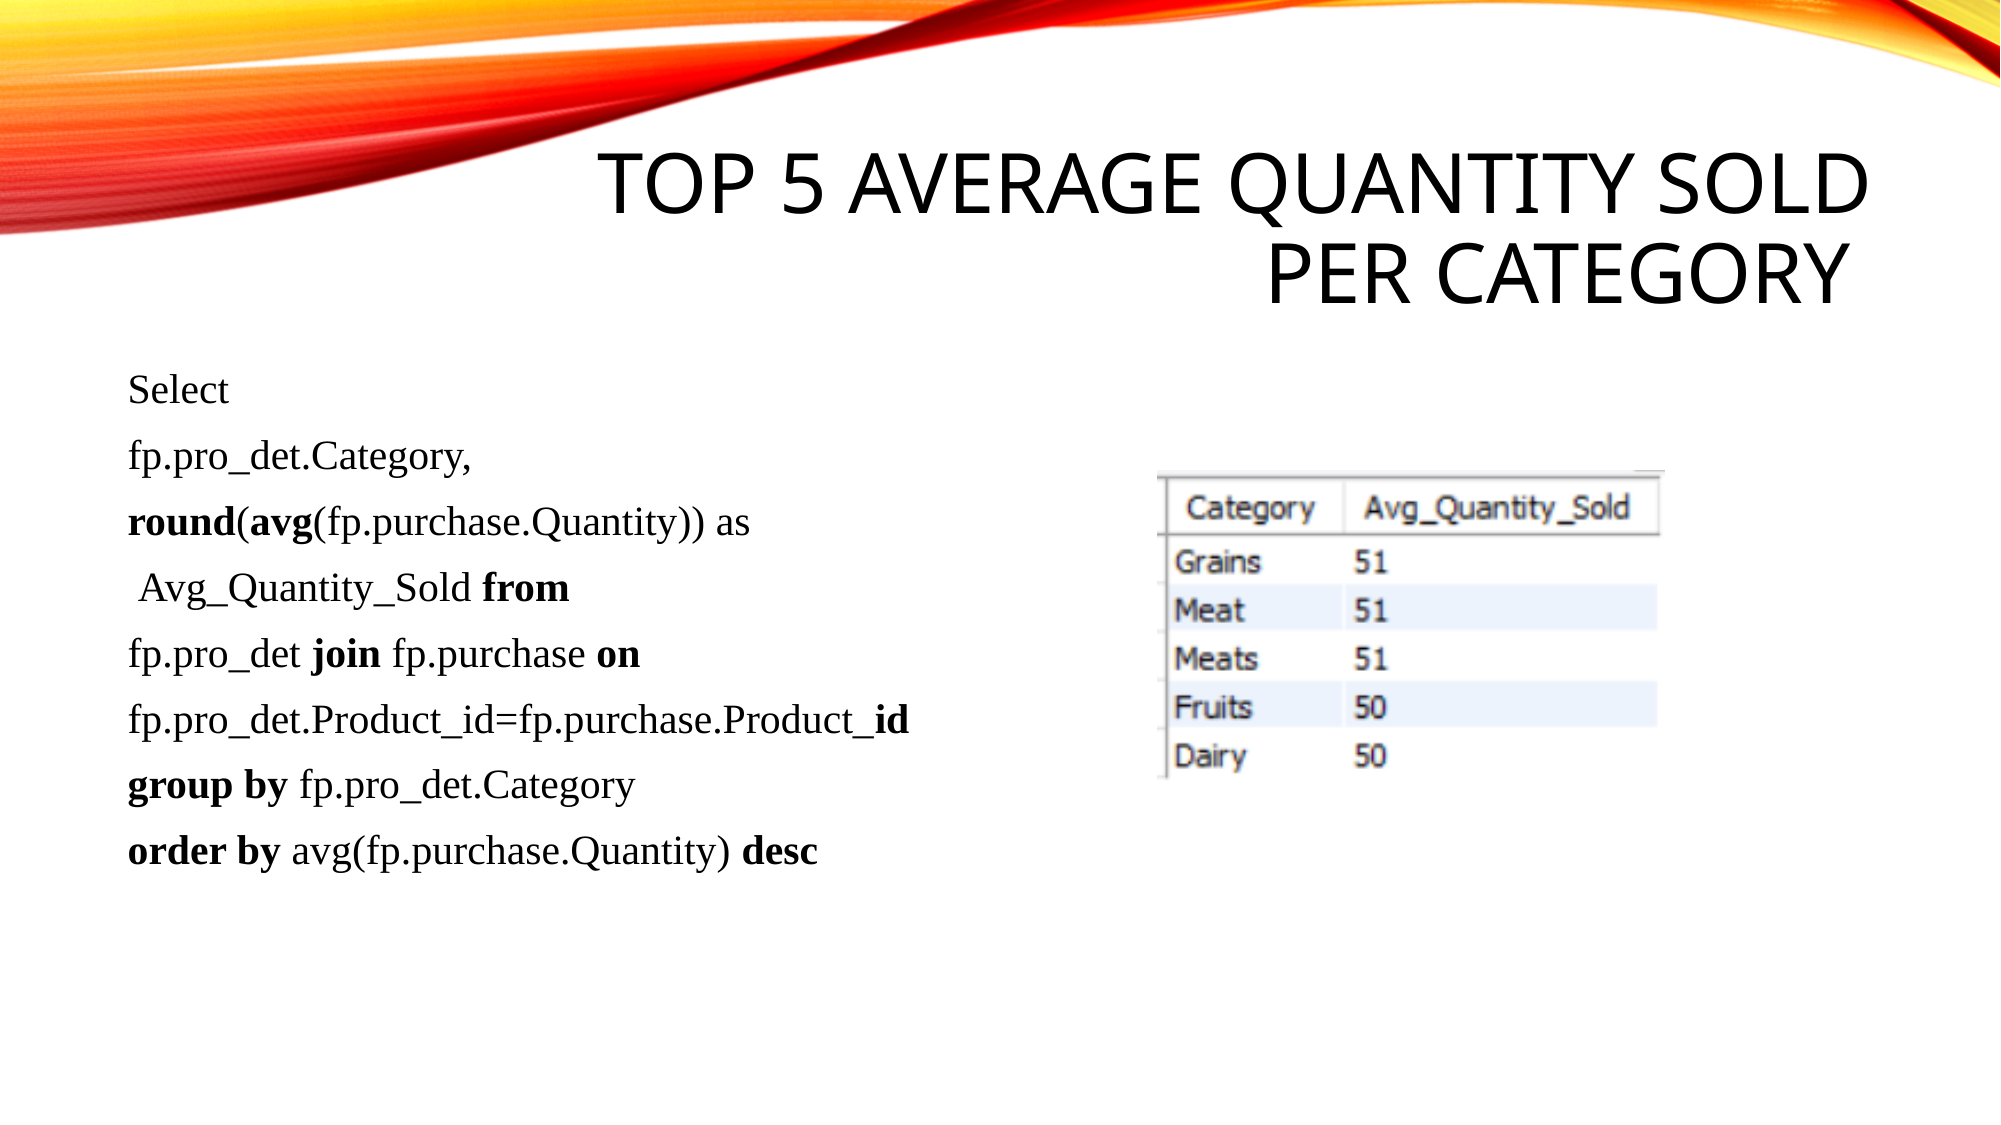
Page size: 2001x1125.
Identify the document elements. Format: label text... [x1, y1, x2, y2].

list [1157, 469, 1665, 786]
picture [0, 0, 2000, 237]
list Select fp.pro_det.Category, round(avg(fp.purchase.Quantity)) as Avg_Quantity_Sold from fp.pro_det join fp.purchase on fp.pro_det.Product_id=fp.purchase.Product_id group by fp.pro_det.Category order by avg(fp.purchase.Quantity) desc [112, 360, 1000, 1021]
title Top 5 Average quantity sold per Category [474, 125, 1888, 338]
